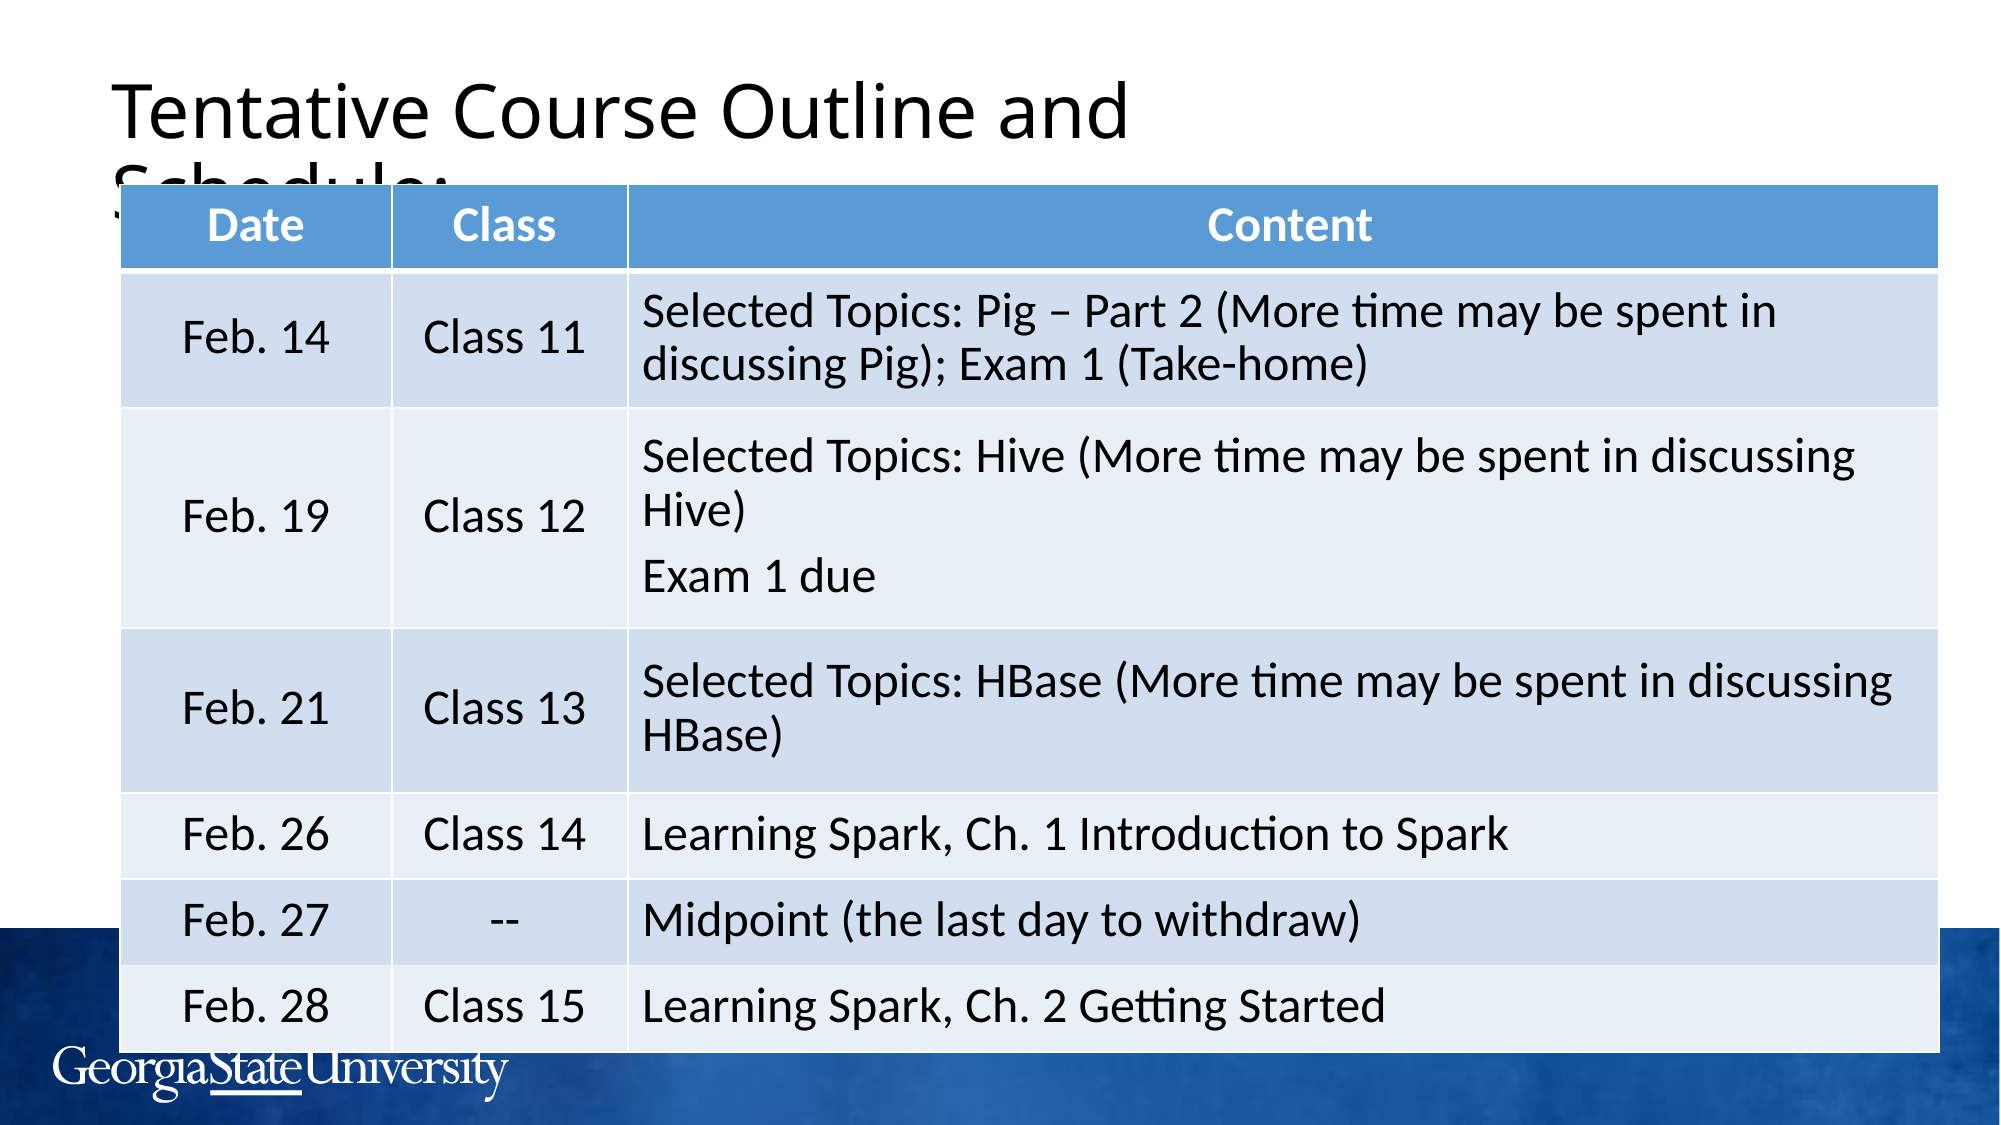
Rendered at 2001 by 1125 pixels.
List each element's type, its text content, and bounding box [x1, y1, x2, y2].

table_cell Learning Spark, Ch. 1 Introduction to Spark [629, 794, 1938, 878]
table_cell Class 14 [393, 794, 627, 878]
table_cell Selected Topics: Hive (More time may be spent in discussing Hive) Exam 1 due [629, 409, 1938, 627]
table_cell Feb. 21 [121, 629, 391, 792]
table_cell Feb. 26 [121, 794, 391, 878]
table_header Content [629, 185, 1938, 268]
table_cell Midpoint (the last day to withdraw) [629, 880, 1938, 965]
table_cell -- [393, 880, 627, 965]
table_cell Feb. 19 [121, 409, 391, 627]
table_header Date [121, 185, 391, 268]
table_cell Feb. 27 [121, 880, 391, 965]
table_cell Learning Spark, Ch. 2 Getting Started [629, 966, 1938, 1051]
table_cell Feb. 28 [121, 966, 391, 1051]
table_cell Feb. 14 [121, 274, 391, 407]
table_cell Selected Topics: HBase (More time may be spent in discussing HBase) [629, 629, 1938, 792]
table_cell Class 15 [393, 966, 627, 1051]
title Tentative Course Outline and Schedule: [96, 66, 1328, 168]
table_cell Class 13 [393, 629, 627, 792]
table_header Class [393, 185, 627, 268]
table_cell Selected Topics: Pig – Part 2 (More time may be spent in discussing Pig); Exam 1 (Take-home) [629, 274, 1938, 407]
table_cell Class 12 [393, 409, 627, 627]
picture [0, 928, 2000, 1125]
table_cell Class 11 [393, 274, 627, 407]
